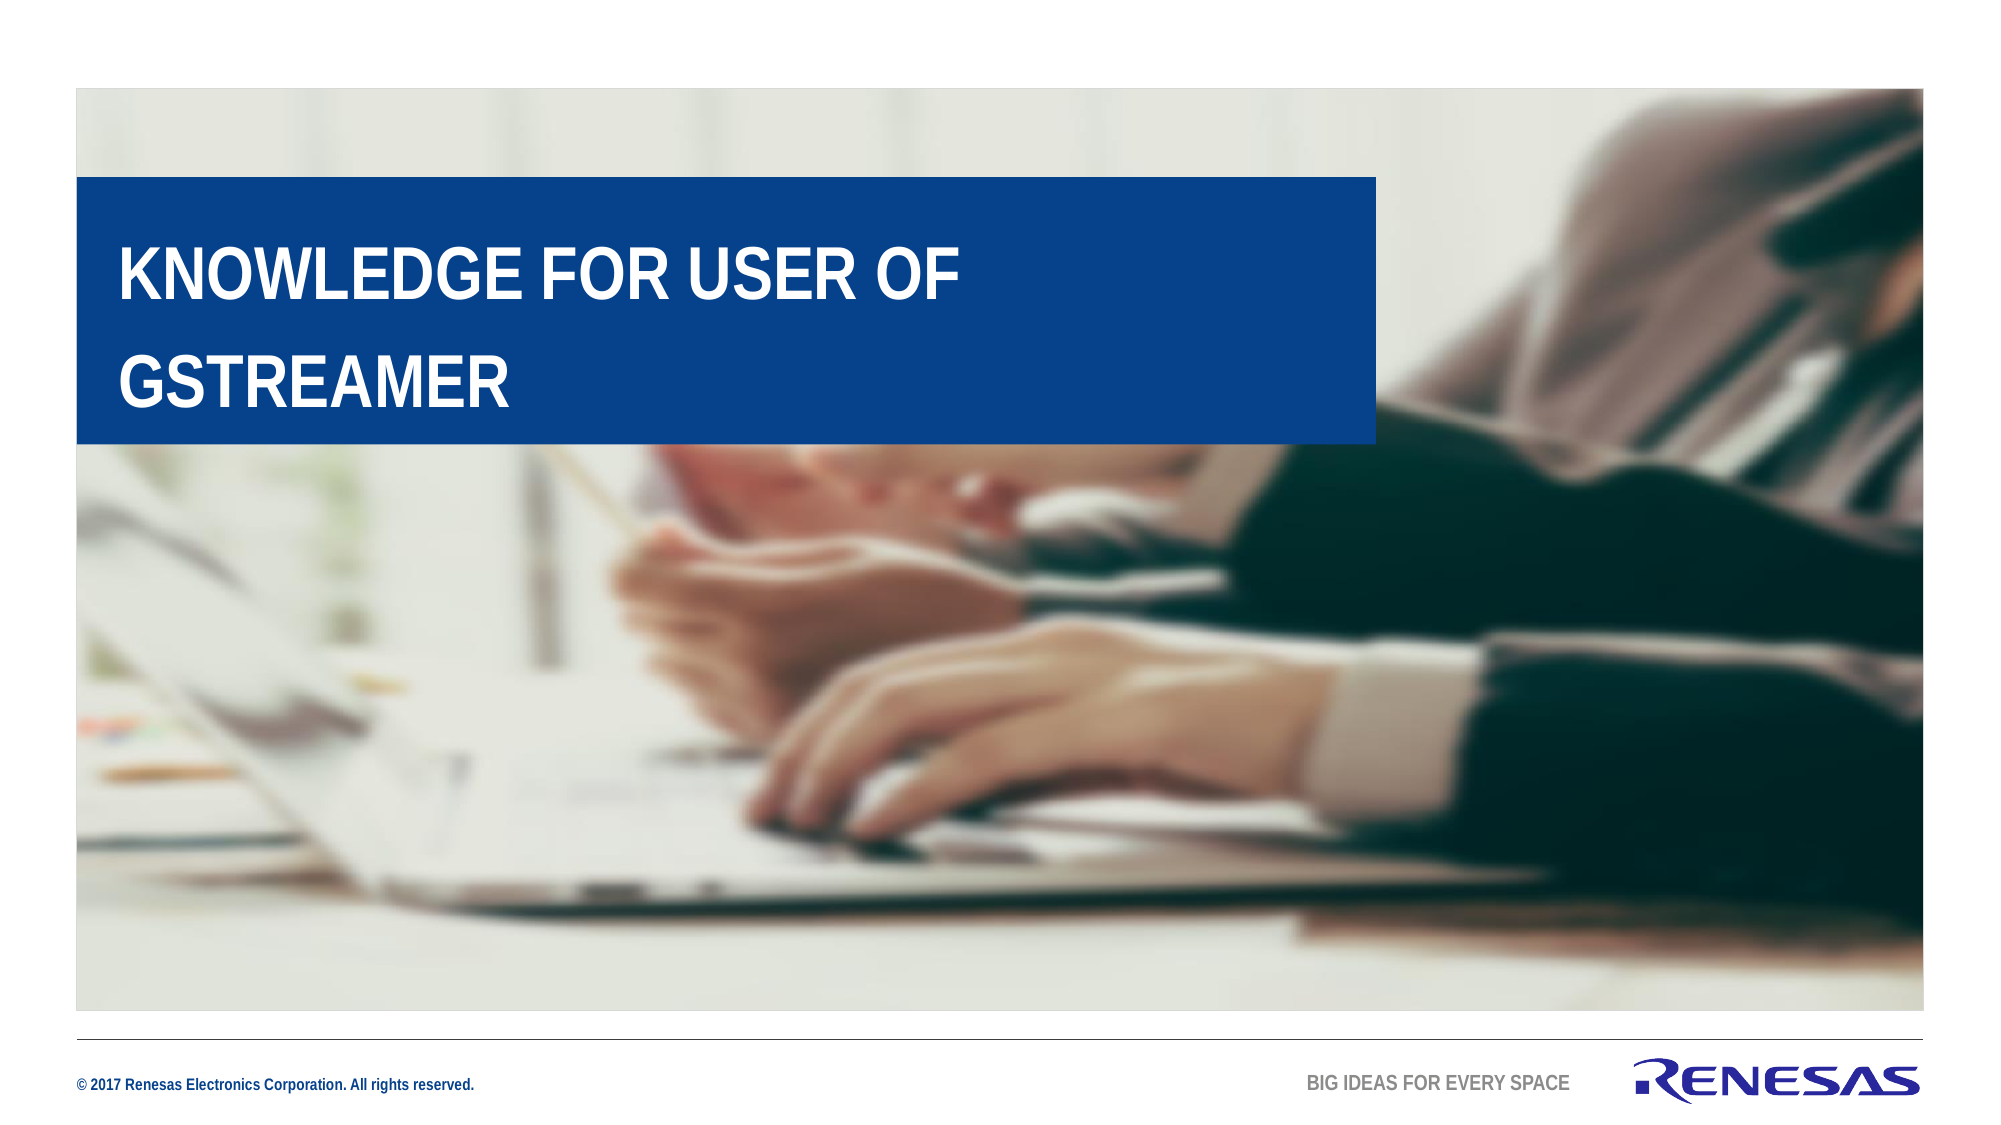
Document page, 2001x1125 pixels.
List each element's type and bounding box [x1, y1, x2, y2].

picture [76, 88, 1923, 1010]
picture [1631, 1056, 1923, 1106]
